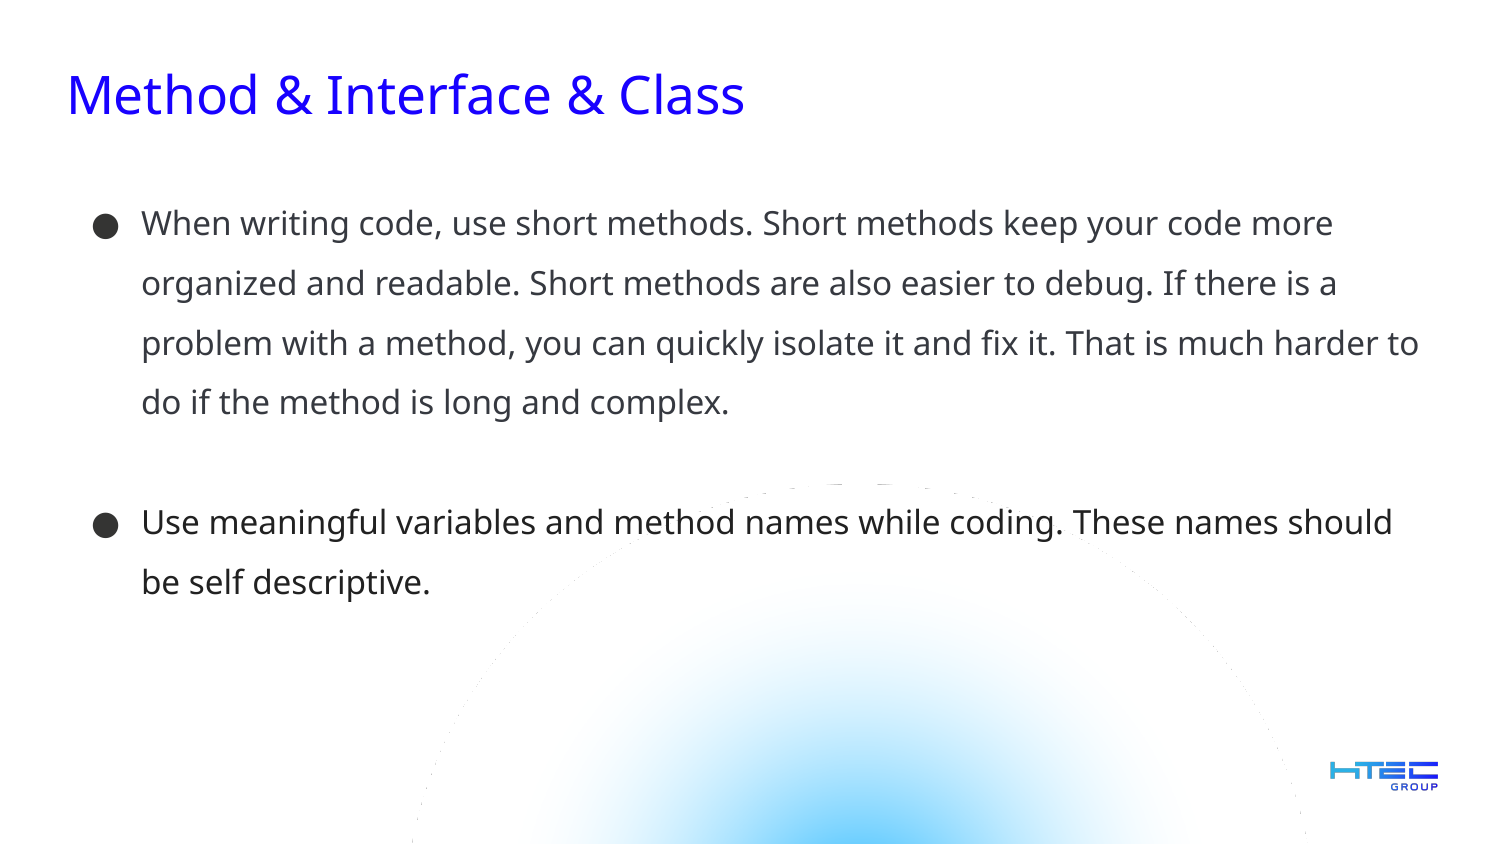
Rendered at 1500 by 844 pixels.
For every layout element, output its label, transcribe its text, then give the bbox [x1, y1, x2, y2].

list When writing code, use short methods. Short methods keep your code more organized and readable. Short methods are also easier to debug. If there is a problem with a method, you can quickly isolate it and fix it. That is much harder to do if the method is long and complex. Use meaningful variables and method names while coding. These names should be self descriptive. [51, 167, 1449, 764]
picture [307, 764, 1445, 844]
title Method & Interface & Class [51, 47, 1449, 141]
